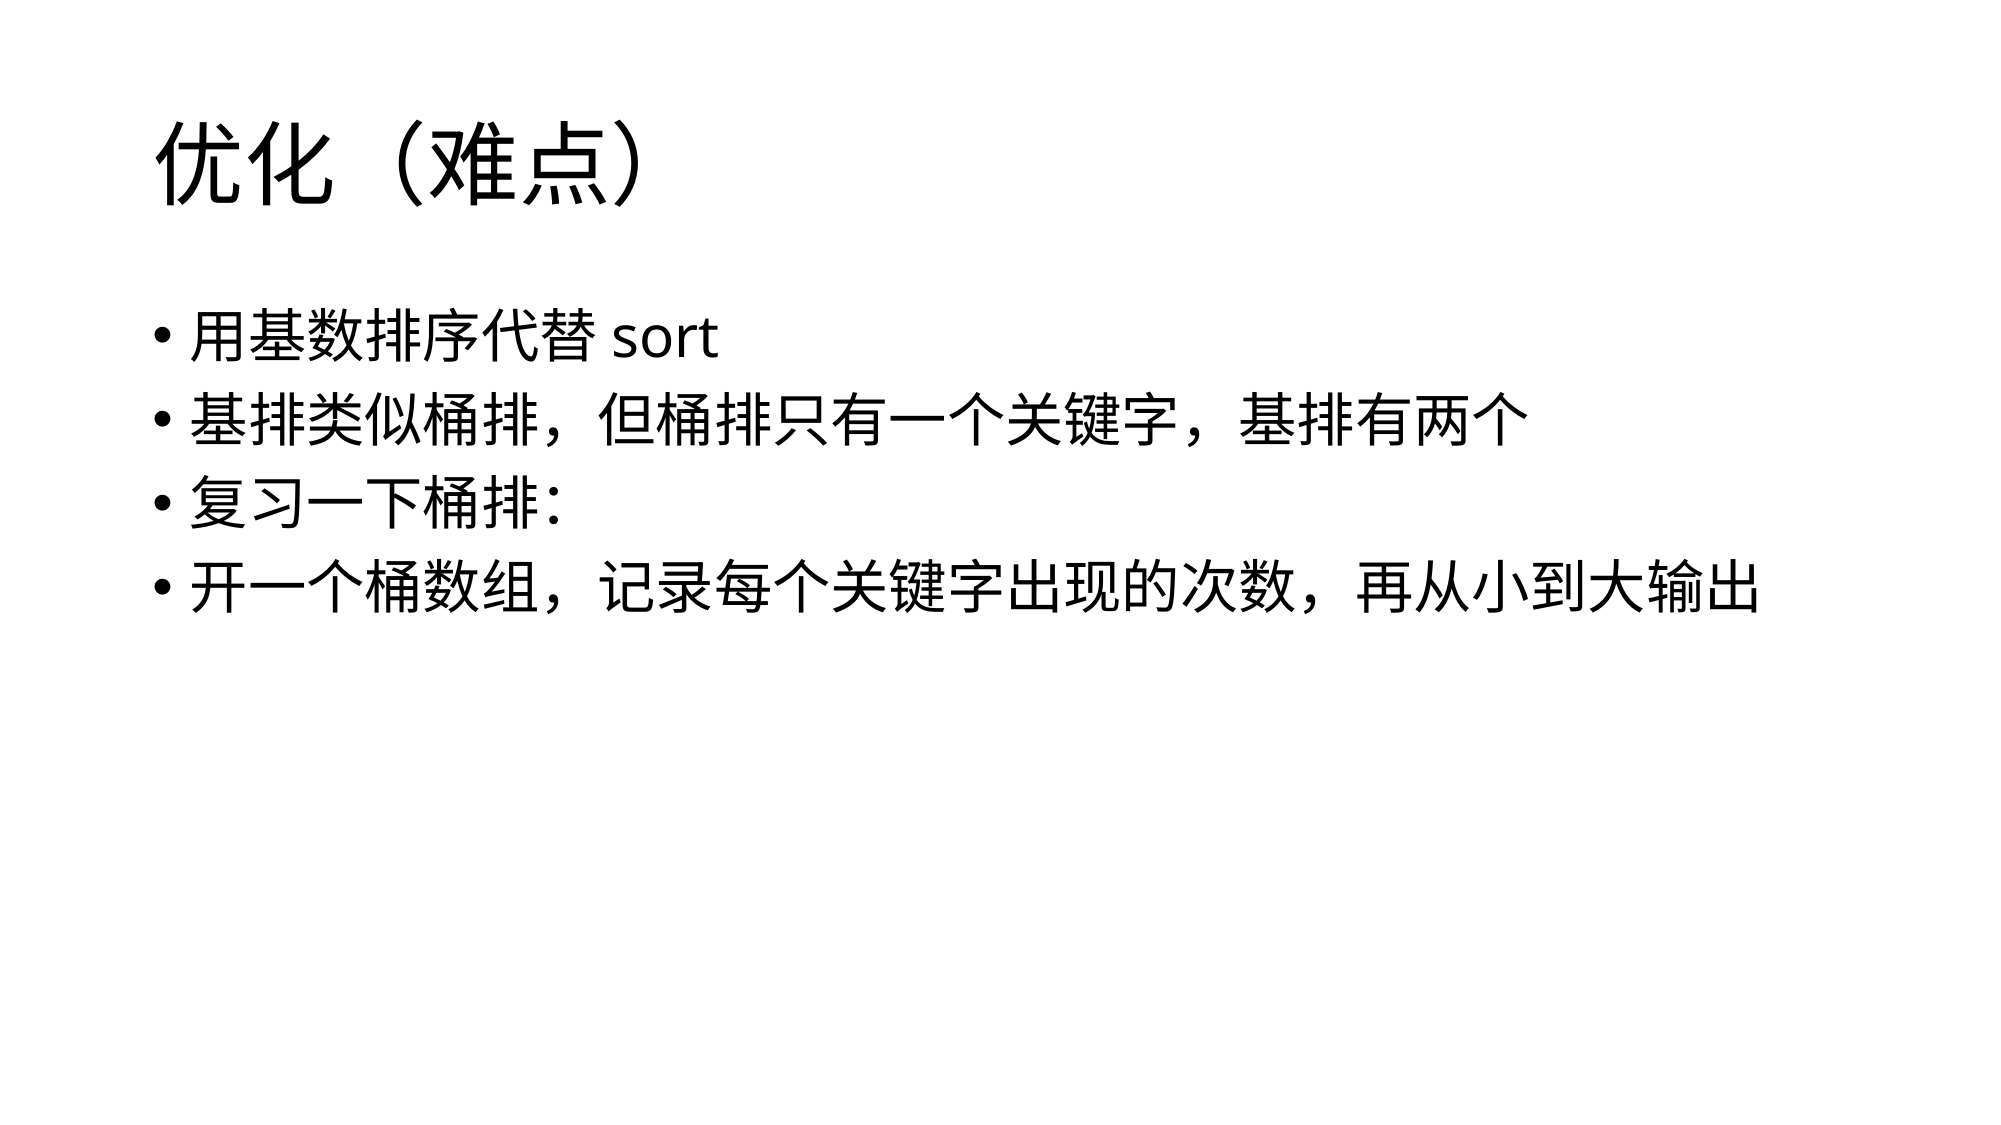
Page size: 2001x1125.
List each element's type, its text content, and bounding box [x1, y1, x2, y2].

title 优化（难点） [137, 59, 1863, 278]
list 用基数排序代替sort 基排类似桶排，但桶排只有一个关键字，基排有两个 复习一下桶排： 开一个桶数组，记录每个关键字出现的次数，再从小到大输出 [137, 299, 1863, 1014]
